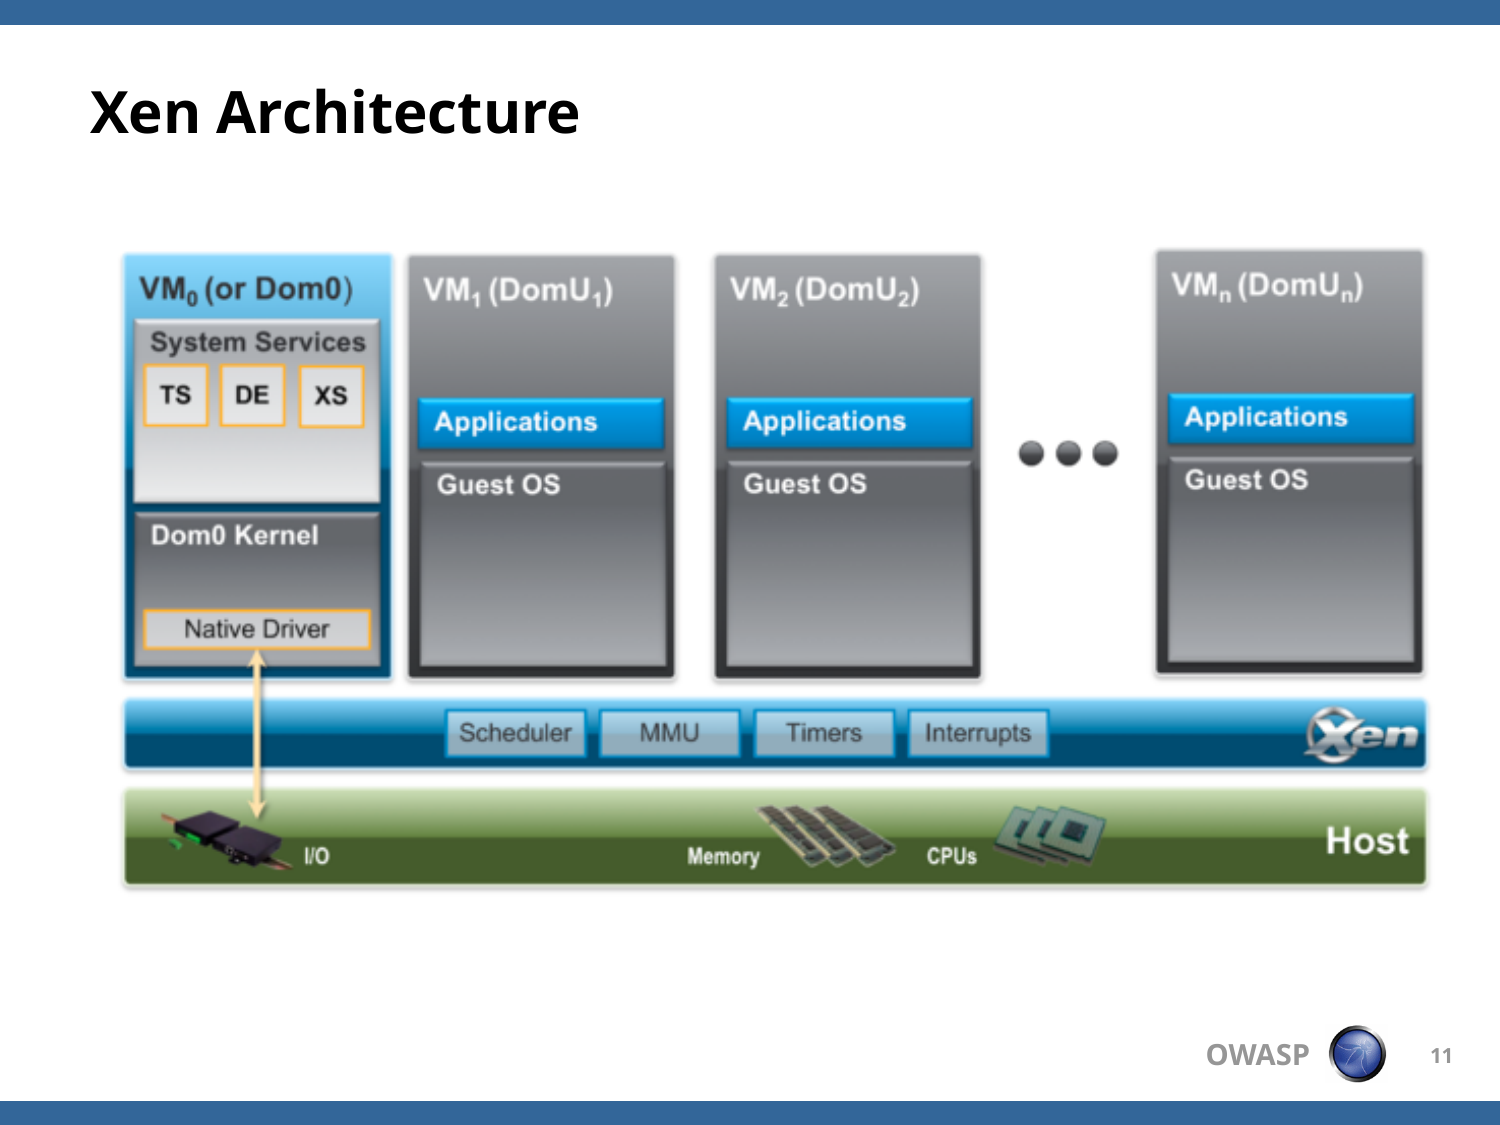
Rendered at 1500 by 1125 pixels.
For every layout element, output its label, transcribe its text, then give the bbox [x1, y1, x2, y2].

picture [117, 244, 1456, 918]
title Xen Architecture [75, 45, 1425, 175]
picture [1325, 1024, 1388, 1083]
slide_number 11 [1408, 1034, 1476, 1073]
